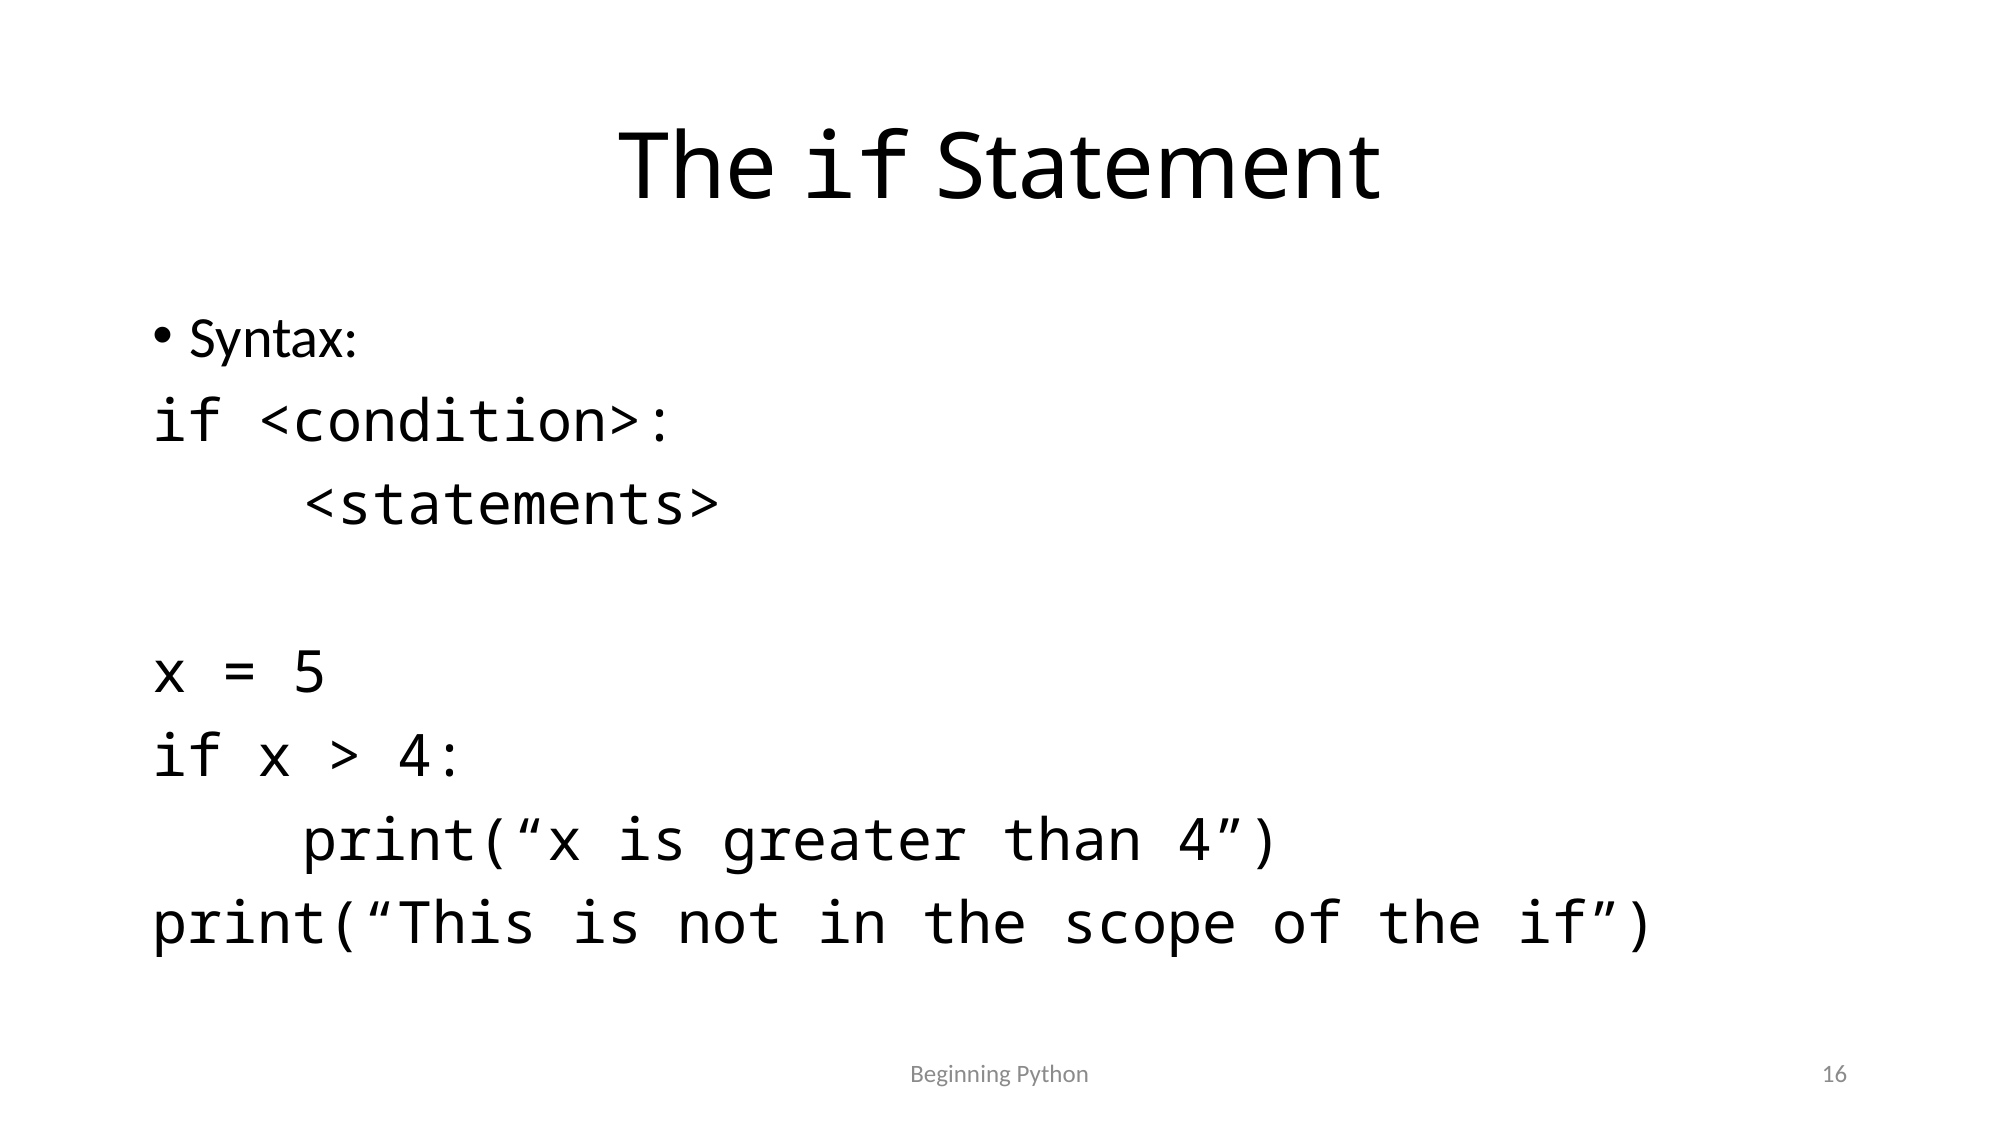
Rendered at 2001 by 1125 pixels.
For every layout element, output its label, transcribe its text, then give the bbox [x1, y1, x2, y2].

list Syntax: if <condition>: <statements> x = 5 if x > 4: print(“x is greater than 4”) print(“This is not in the scope of the if”) [137, 299, 1863, 1014]
footer Beginning Python [662, 1042, 1338, 1103]
slide_number 16 [1412, 1042, 1863, 1103]
title The if Statement [137, 59, 1863, 278]
